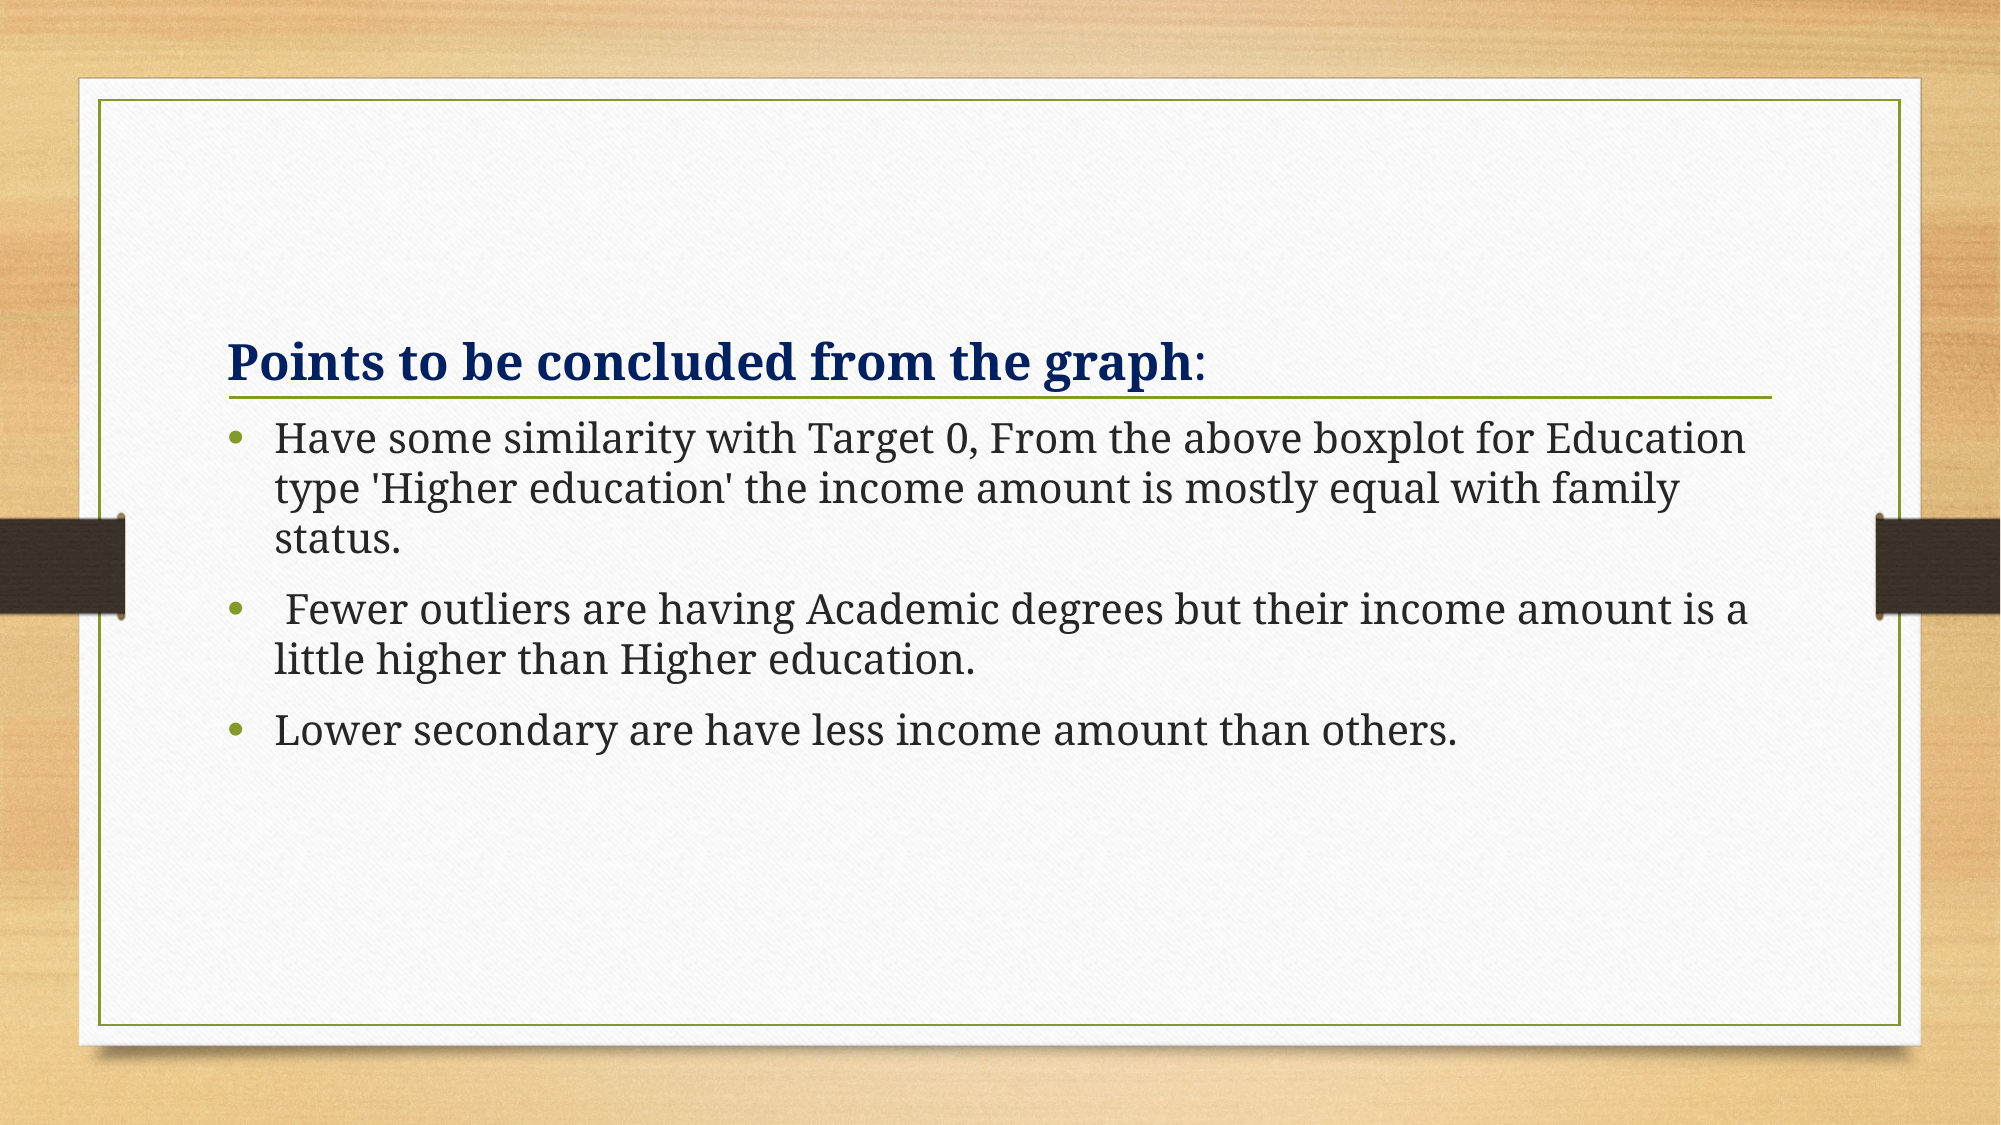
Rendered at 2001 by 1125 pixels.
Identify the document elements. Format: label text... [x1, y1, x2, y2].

list Points to be concluded from the graph: Have some similarity with Target 0, From the above boxplot for Education type 'Higher education' the income amount is mostly equal with family status. Fewer outliers are having Academic degrees but their income amount is a little higher than Higher education. Lower secondary are have less income amount than others. [212, 323, 1788, 868]
picture [0, 0, 2001, 1125]
